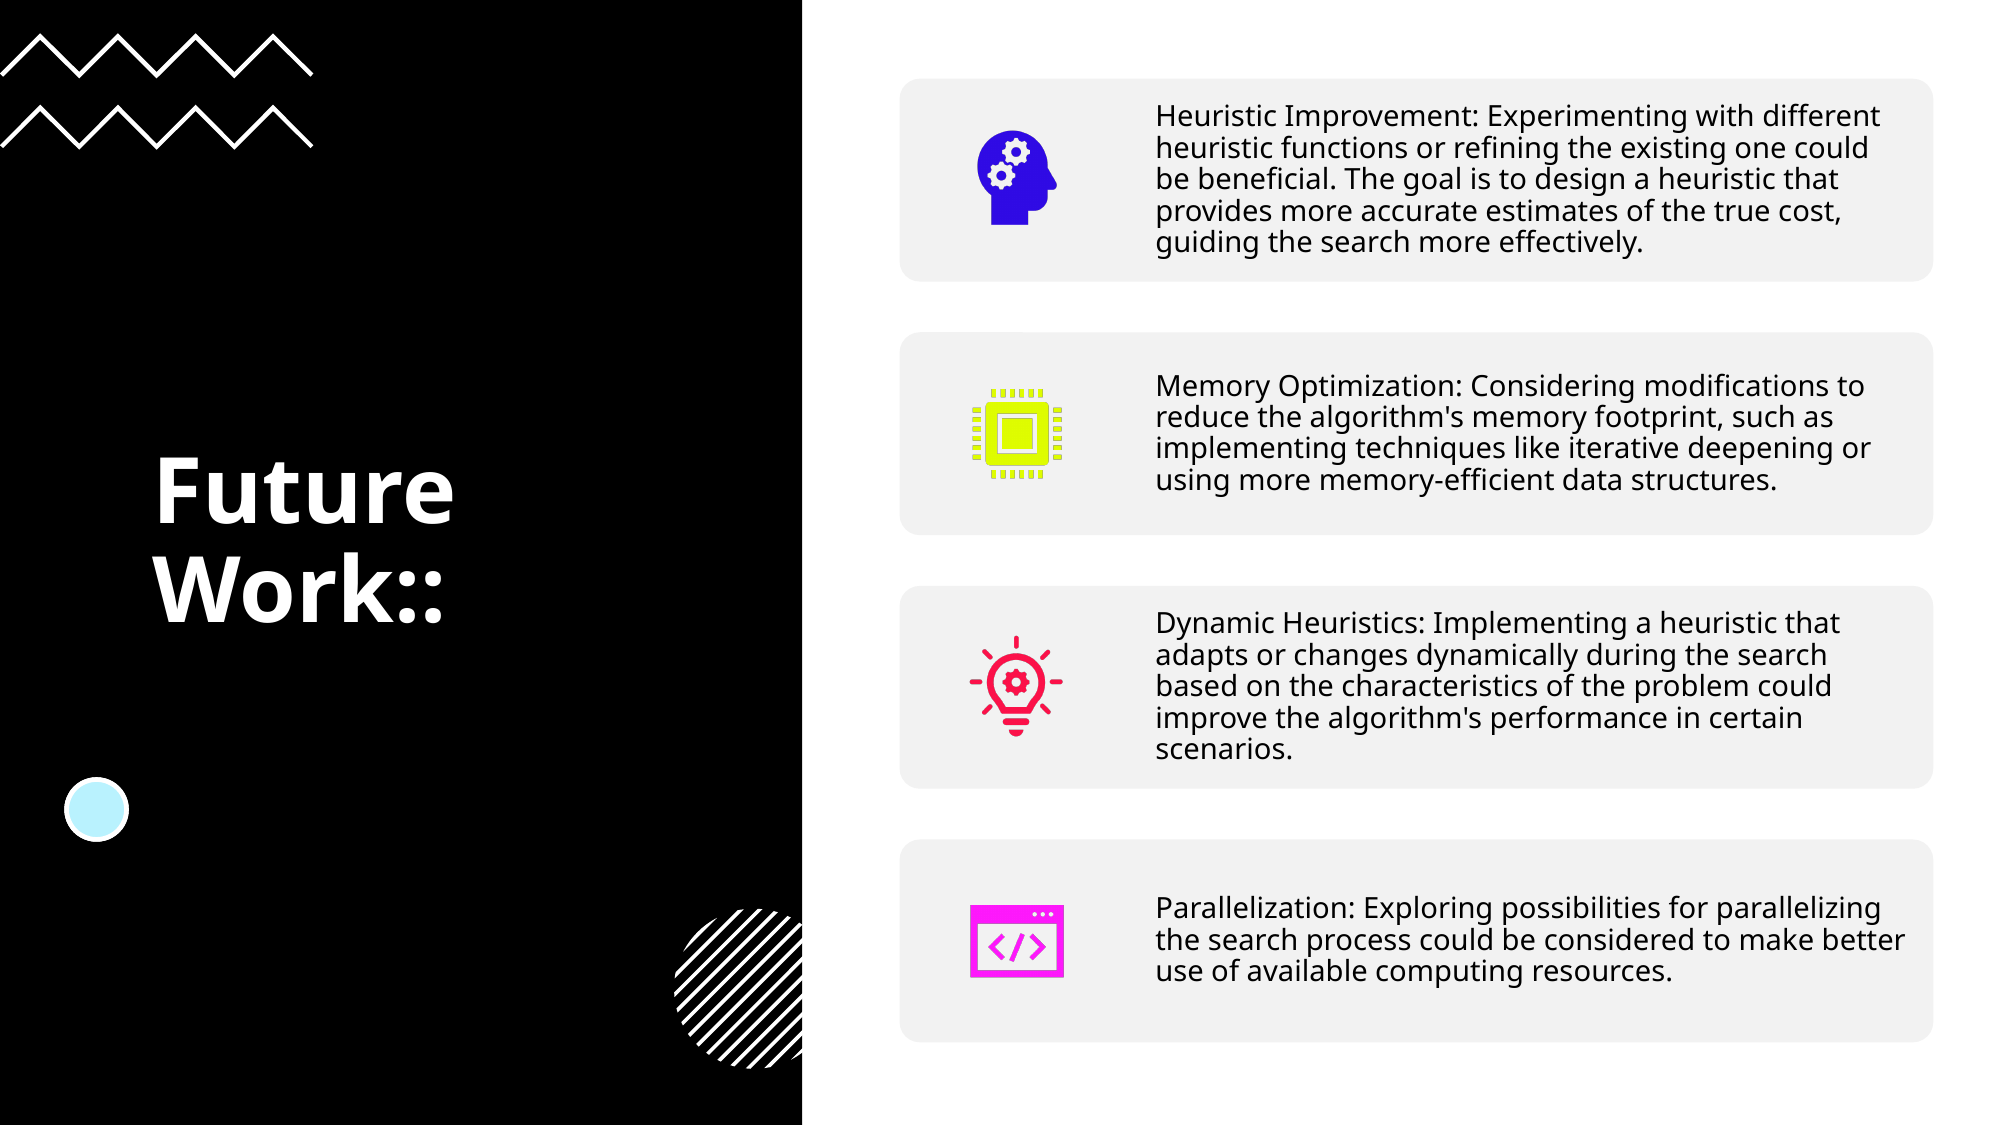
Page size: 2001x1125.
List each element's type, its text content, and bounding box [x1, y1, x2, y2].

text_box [0, 33, 314, 150]
title Future Work:: [137, 196, 663, 892]
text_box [899, 78, 1934, 1043]
text_box [65, 778, 128, 841]
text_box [674, 908, 835, 1069]
text_box [0, 0, 803, 1125]
text_box [803, 0, 2000, 1125]
